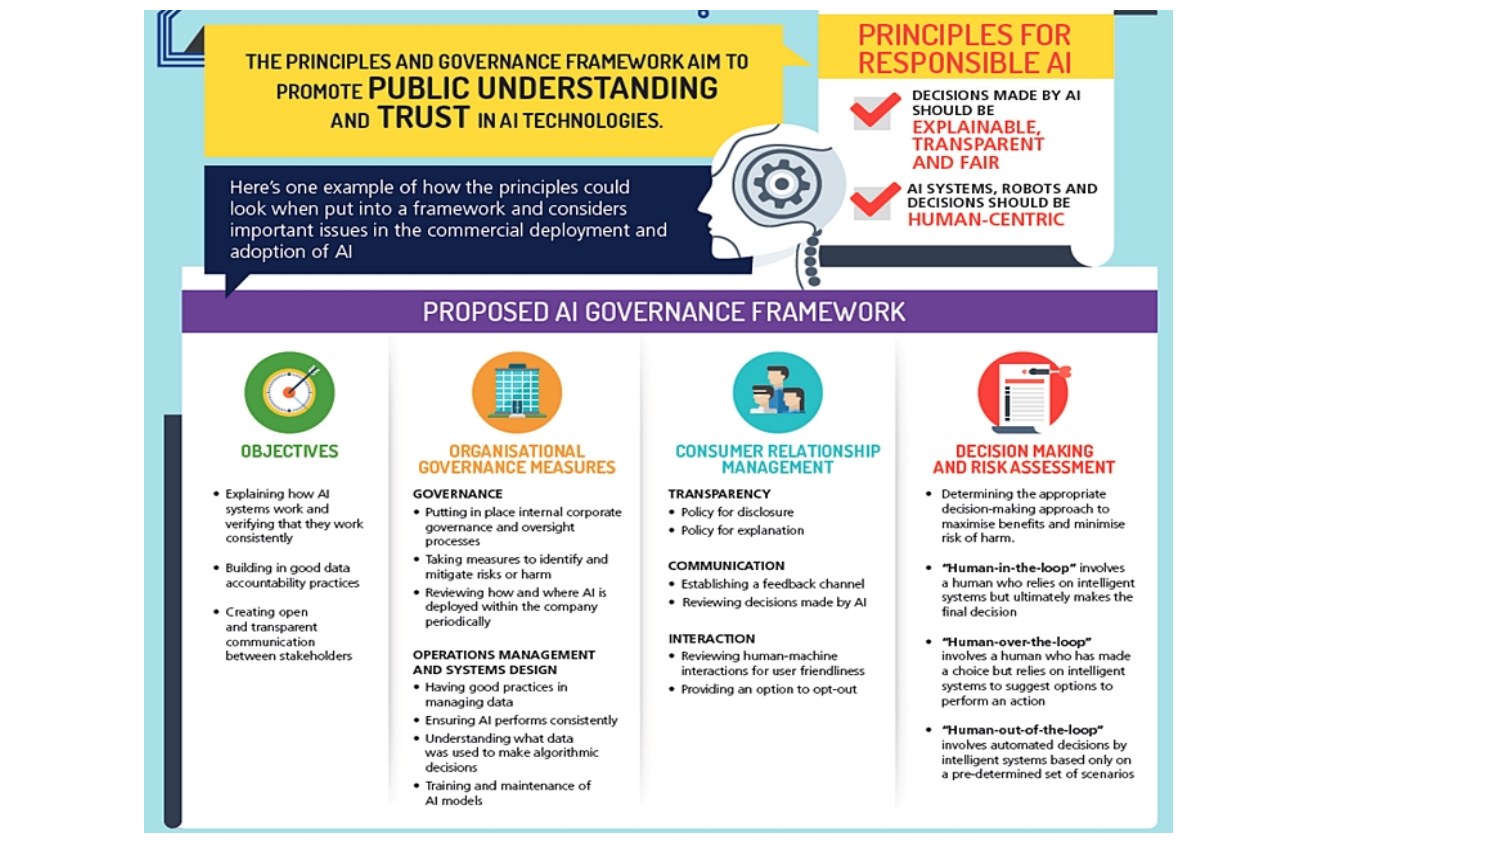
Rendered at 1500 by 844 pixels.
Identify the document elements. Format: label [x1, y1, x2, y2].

picture [144, 10, 1173, 834]
